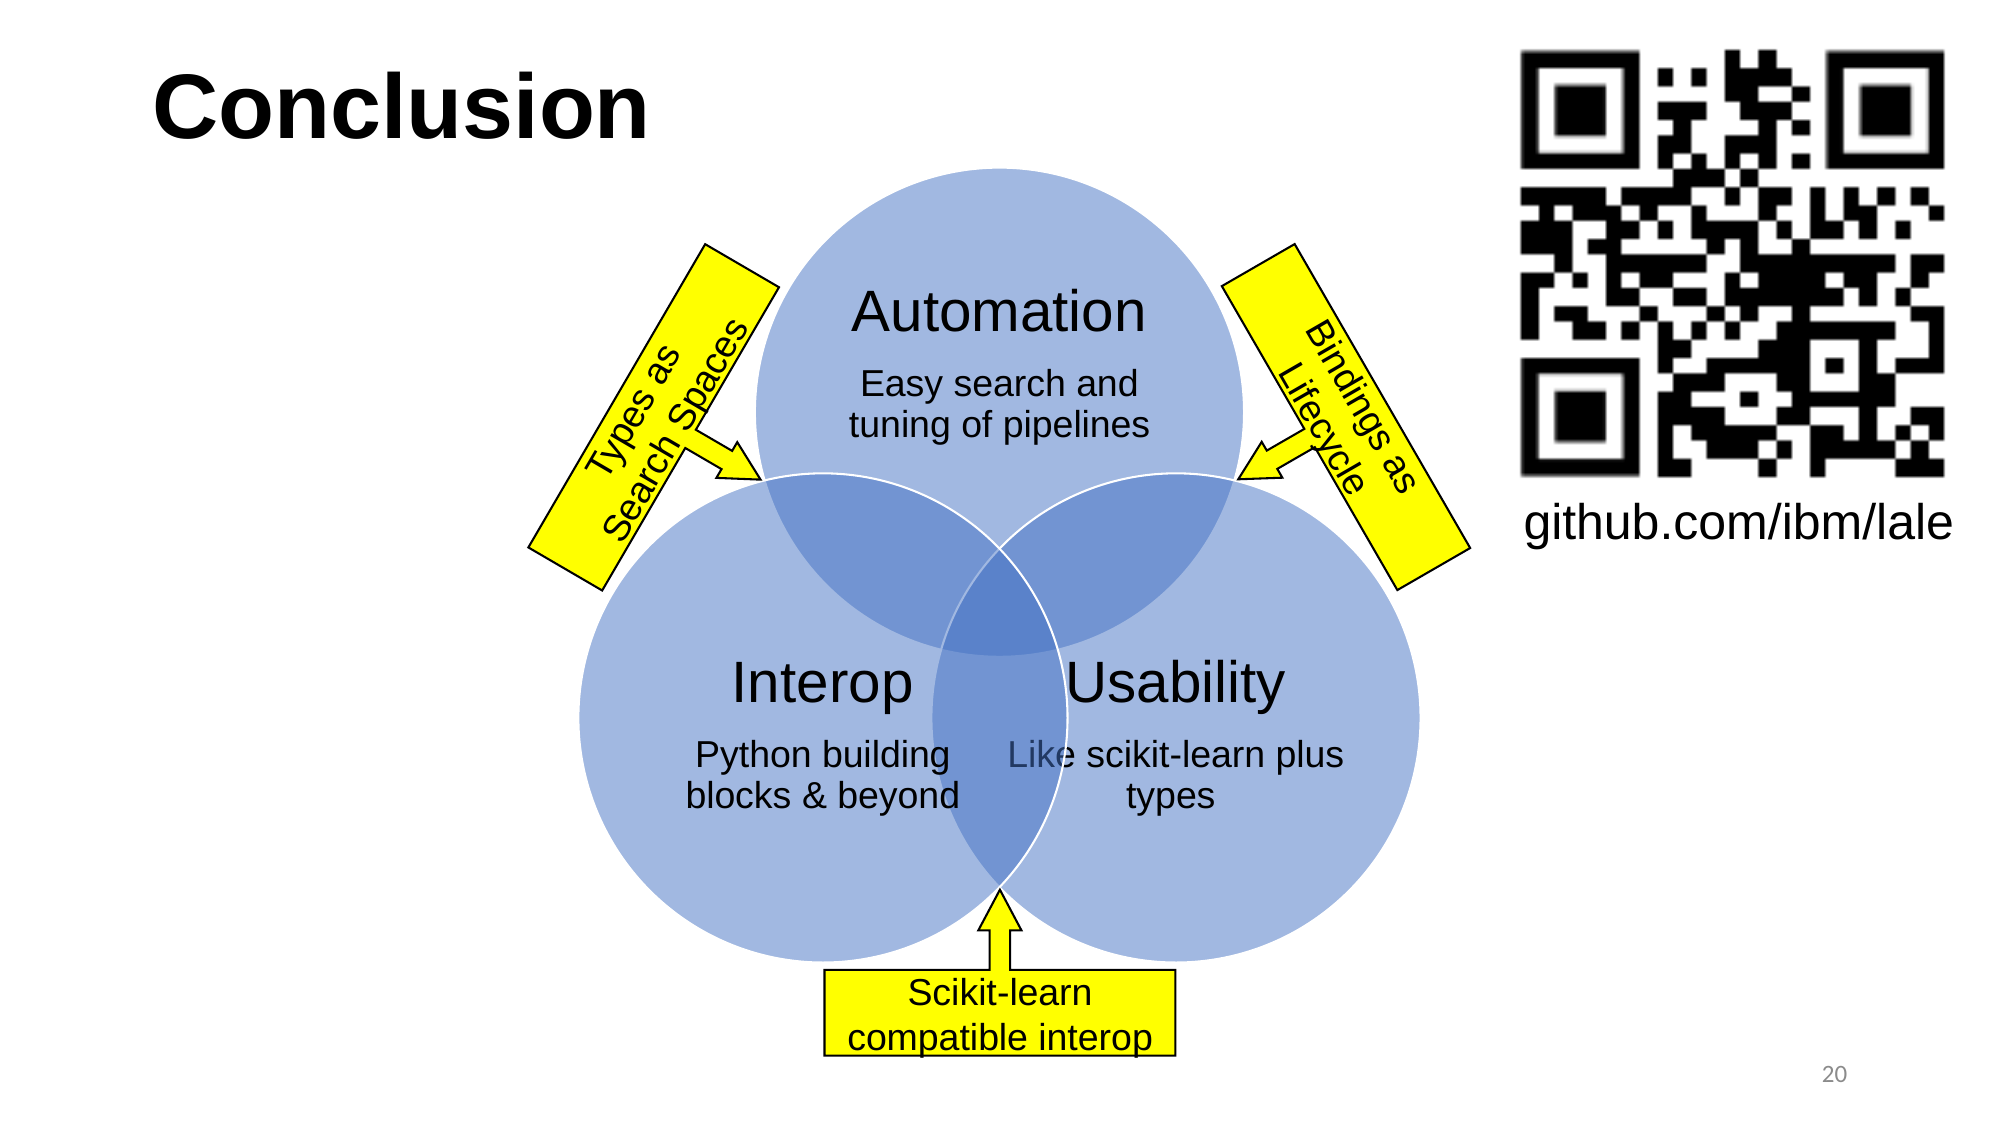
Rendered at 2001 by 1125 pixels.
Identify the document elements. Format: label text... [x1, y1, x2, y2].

picture [1470, 0, 2000, 530]
slide_number 20 [1412, 1042, 1863, 1103]
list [361, 157, 1638, 973]
title Conclusion [137, 0, 1470, 218]
text_box github.com/ibm/lale [1638, 530, 1970, 558]
text_box Scikit-learn compatible interop [823, 973, 1177, 1057]
